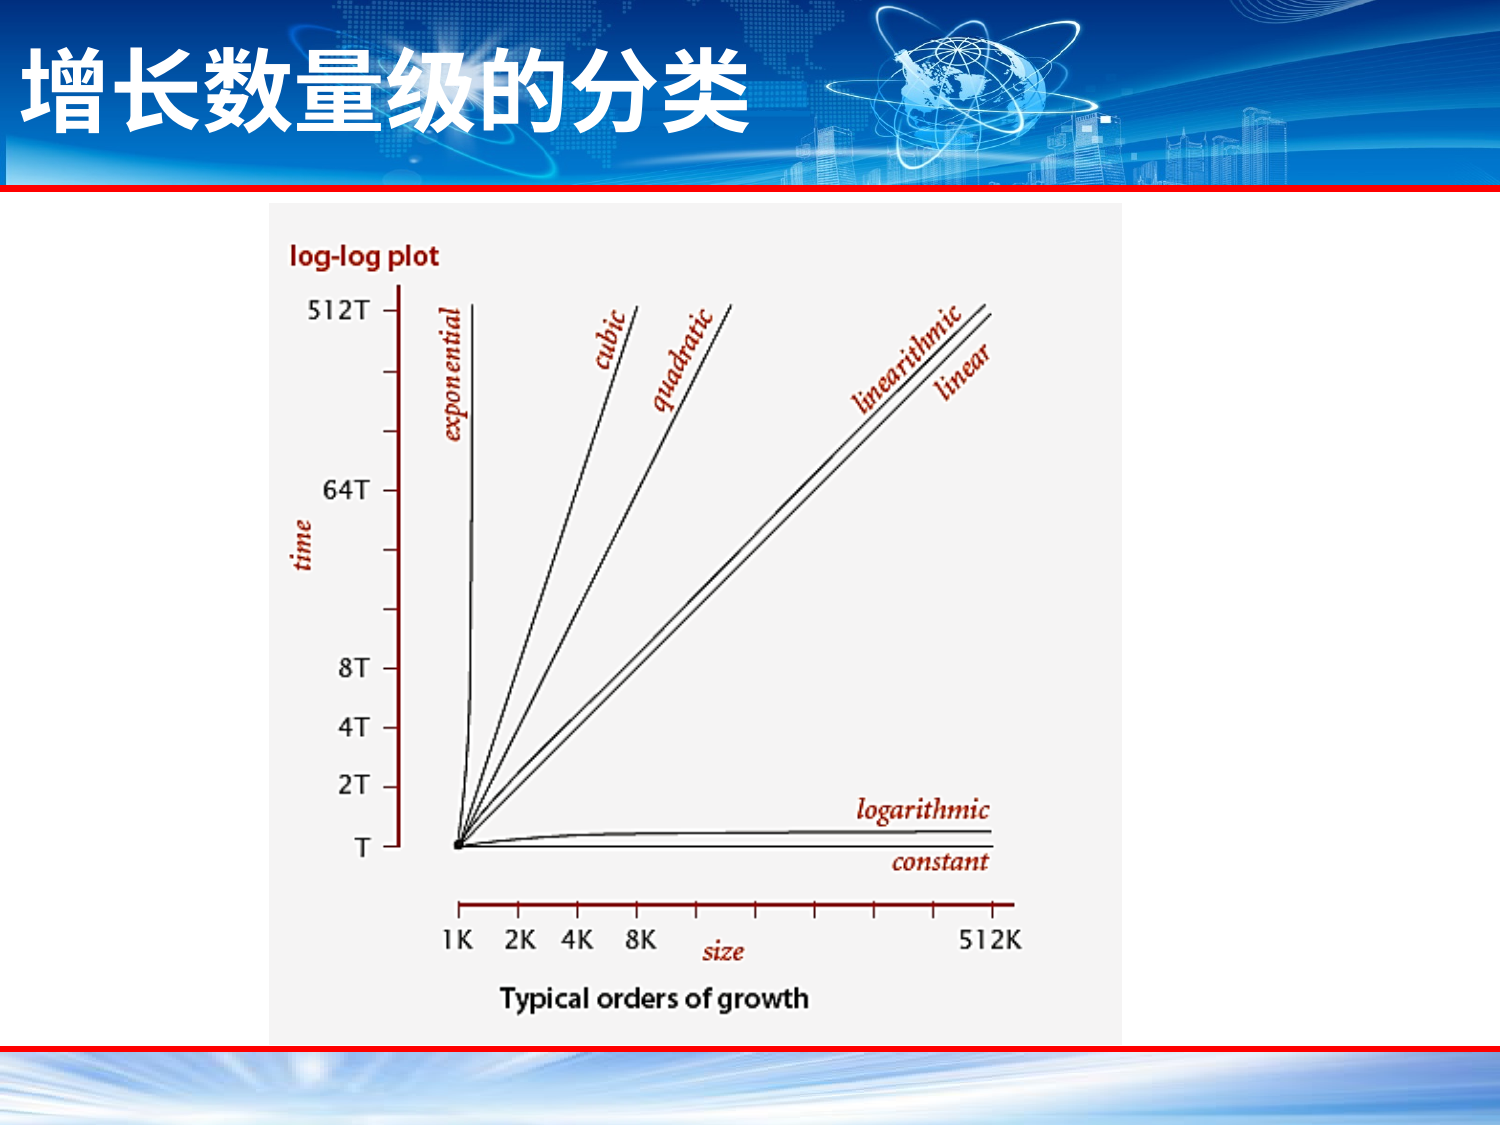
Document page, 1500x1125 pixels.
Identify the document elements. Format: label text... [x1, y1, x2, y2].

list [269, 203, 1122, 1045]
title 增长数量级的分类 [3, 2, 1500, 189]
picture [0, 0, 1500, 185]
picture [0, 1052, 1500, 1125]
